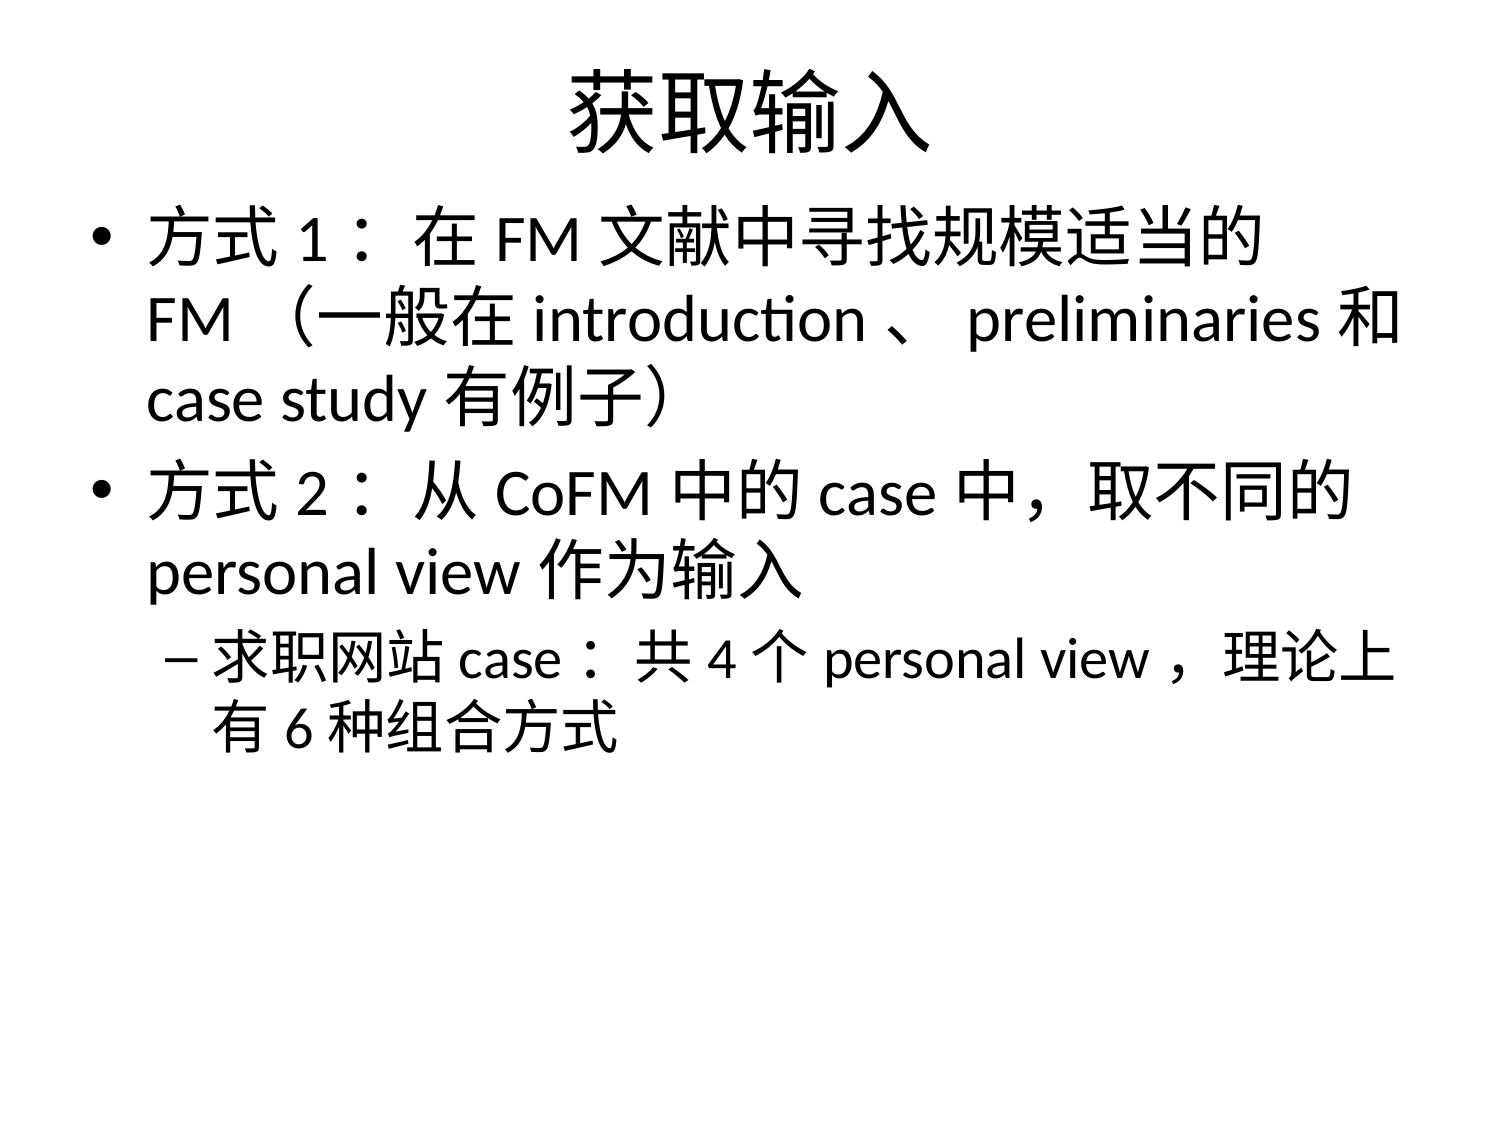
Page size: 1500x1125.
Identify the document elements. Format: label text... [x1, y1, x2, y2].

title 获取输入 [75, 45, 1425, 175]
list 方式1：在FM文献中寻找规模适当的FM（一般在introduction、preliminaries和case study有例子） 方式2：从CoFM中的case中，取不同的personal view作为输入 求职网站case：共4个personal view，理论上有6种组合方式 [75, 187, 1425, 1005]
